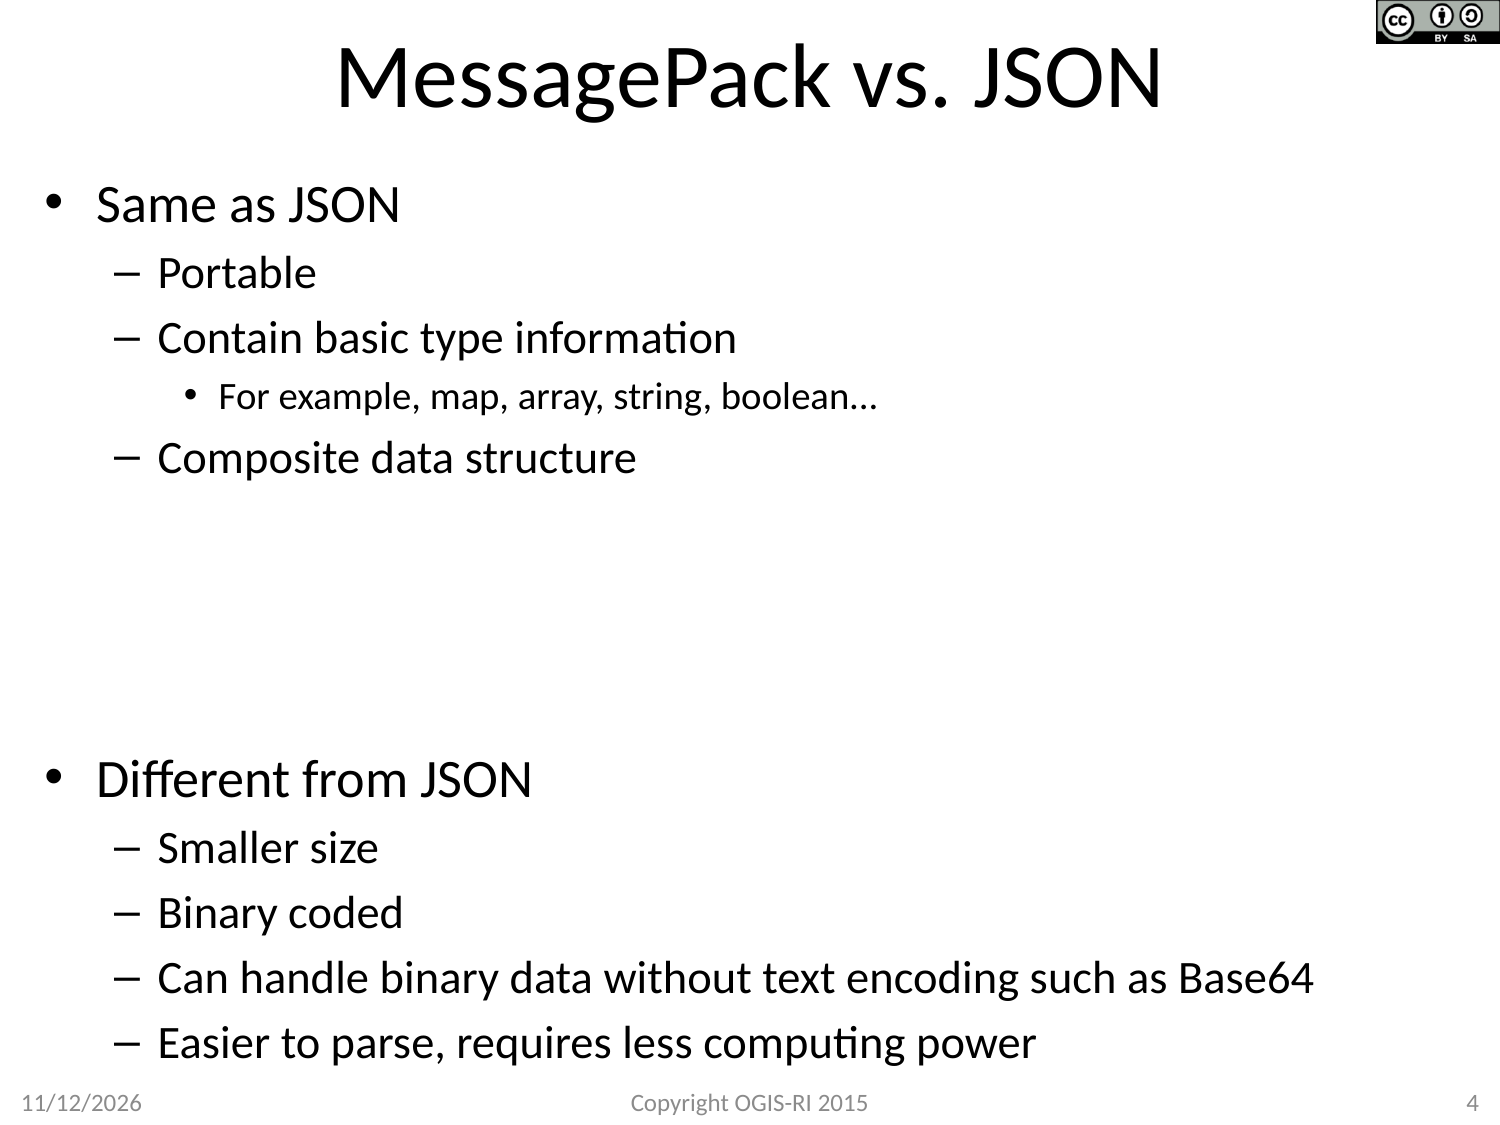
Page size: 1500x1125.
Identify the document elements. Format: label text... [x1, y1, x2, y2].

list Same as JSON Portable Contain basic type information For example, map, array, string, boolean... Composite data structure Different from JSON Smaller size Binary coded Can handle binary data without text encoding such as Base64 Easier to parse, requires less computing power [29, 160, 1459, 1083]
picture [1376, 0, 1500, 44]
title MessagePack vs. JSON [75, 7, 1425, 135]
slide_number 4 [1144, 1085, 1495, 1118]
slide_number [5, 1085, 356, 1118]
footer Copyright OGIS-RI 2015 [512, 1085, 988, 1118]
